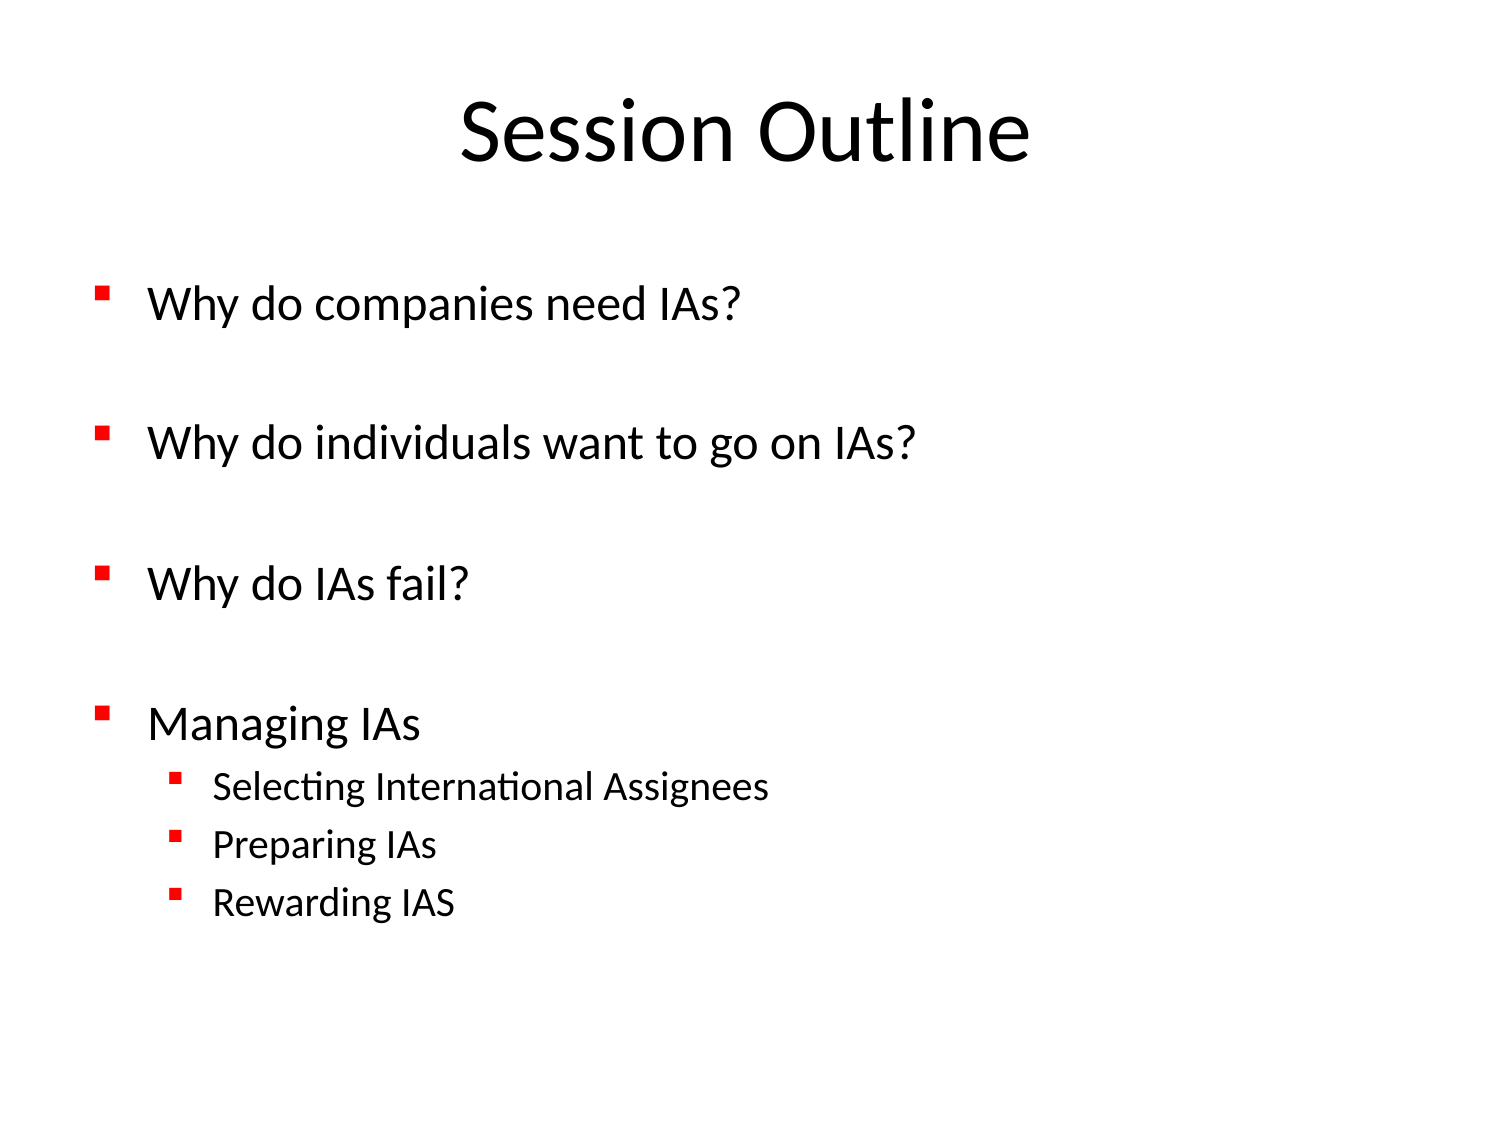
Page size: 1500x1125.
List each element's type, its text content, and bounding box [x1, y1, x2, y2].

list Why do companies need IAs? Why do individuals want to go on IAs? Why do IAs fail? Managing IAs Selecting International Assignees Preparing IAs Rewarding IAS [75, 262, 1483, 1005]
title Session Outline [71, 31, 1422, 219]
